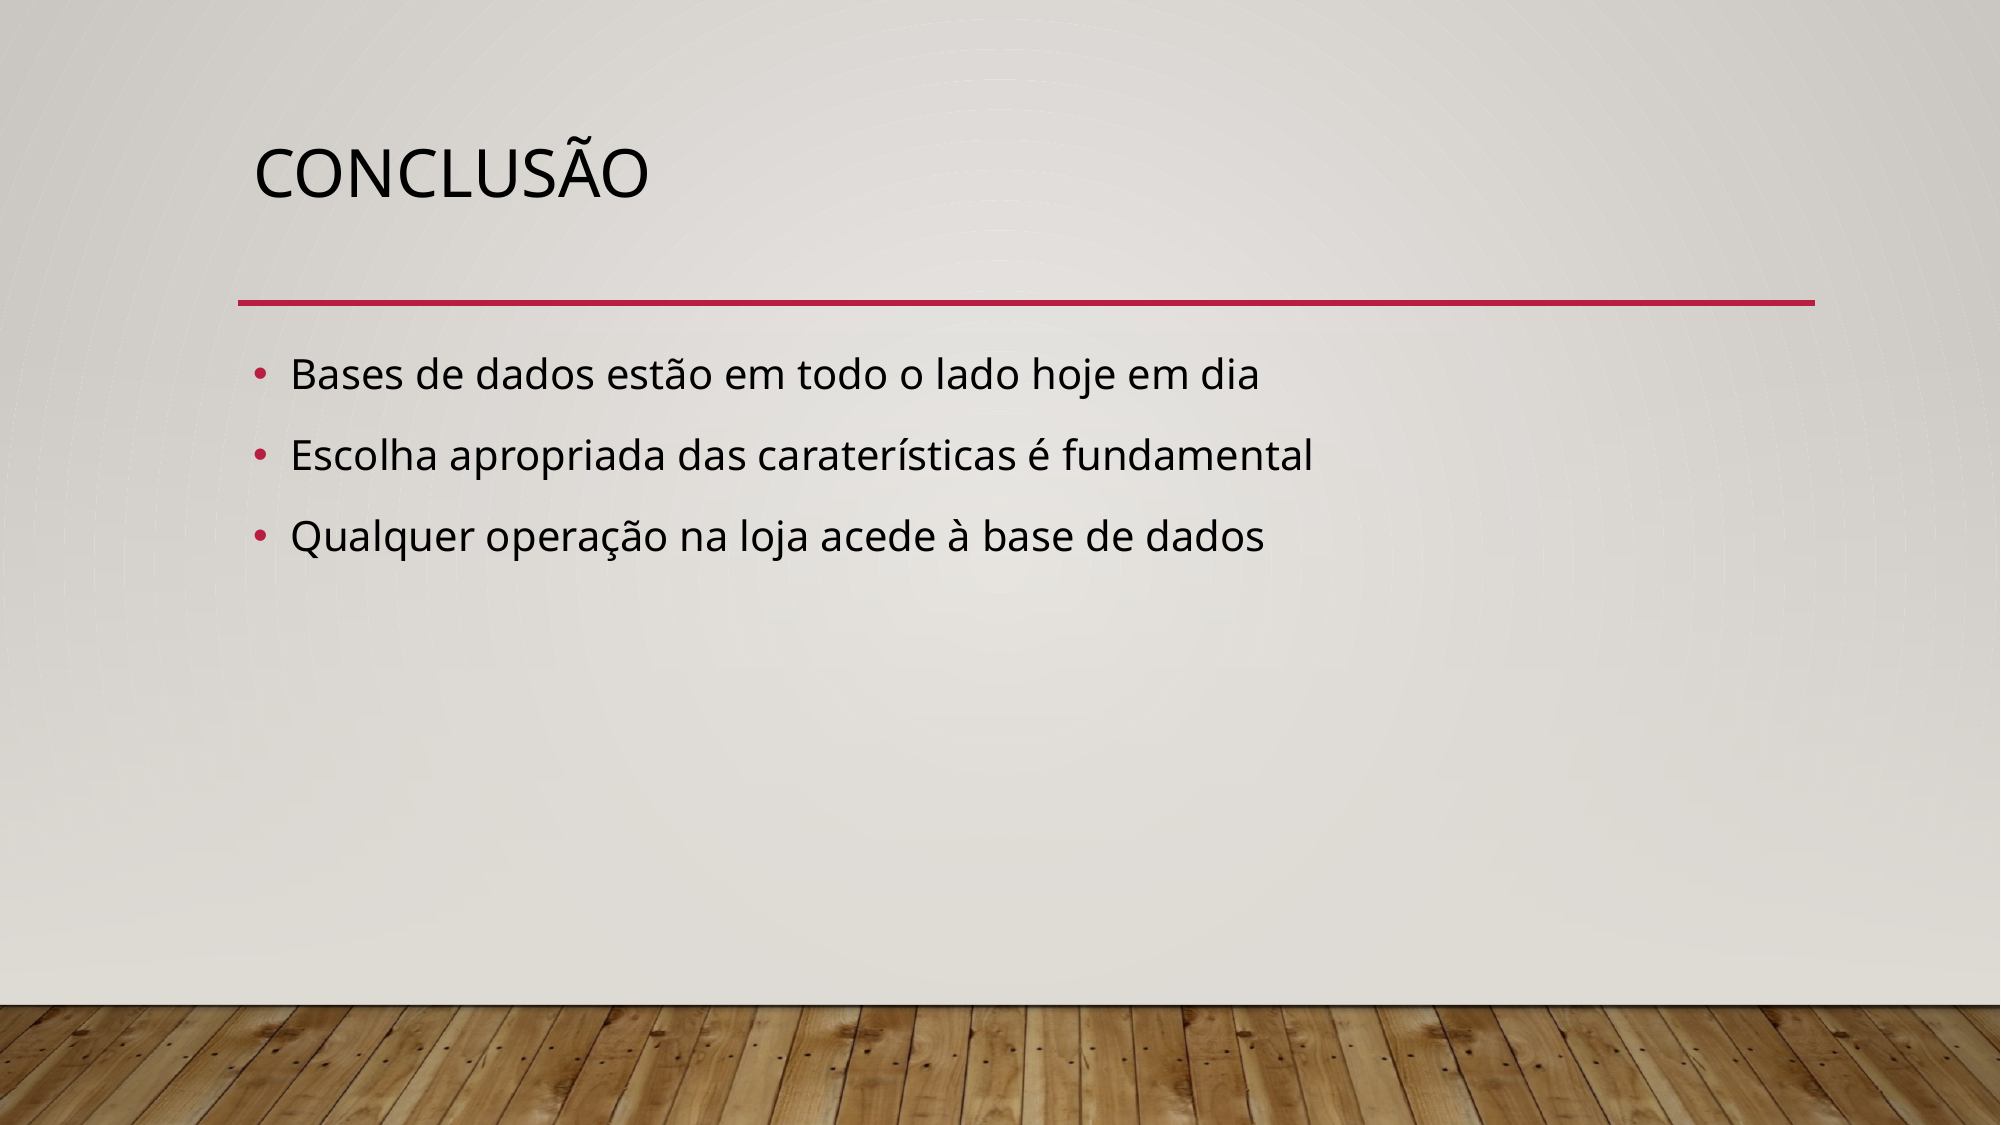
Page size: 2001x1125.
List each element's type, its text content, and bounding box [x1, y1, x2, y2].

title Conclusão [238, 131, 1814, 305]
picture [0, 1005, 2000, 1125]
list Bases de dados estão em todo o lado hoje em dia Escolha apropriada das caraterísticas é fundamental Qualquer operação na loja acede à base de dados [238, 330, 1814, 897]
